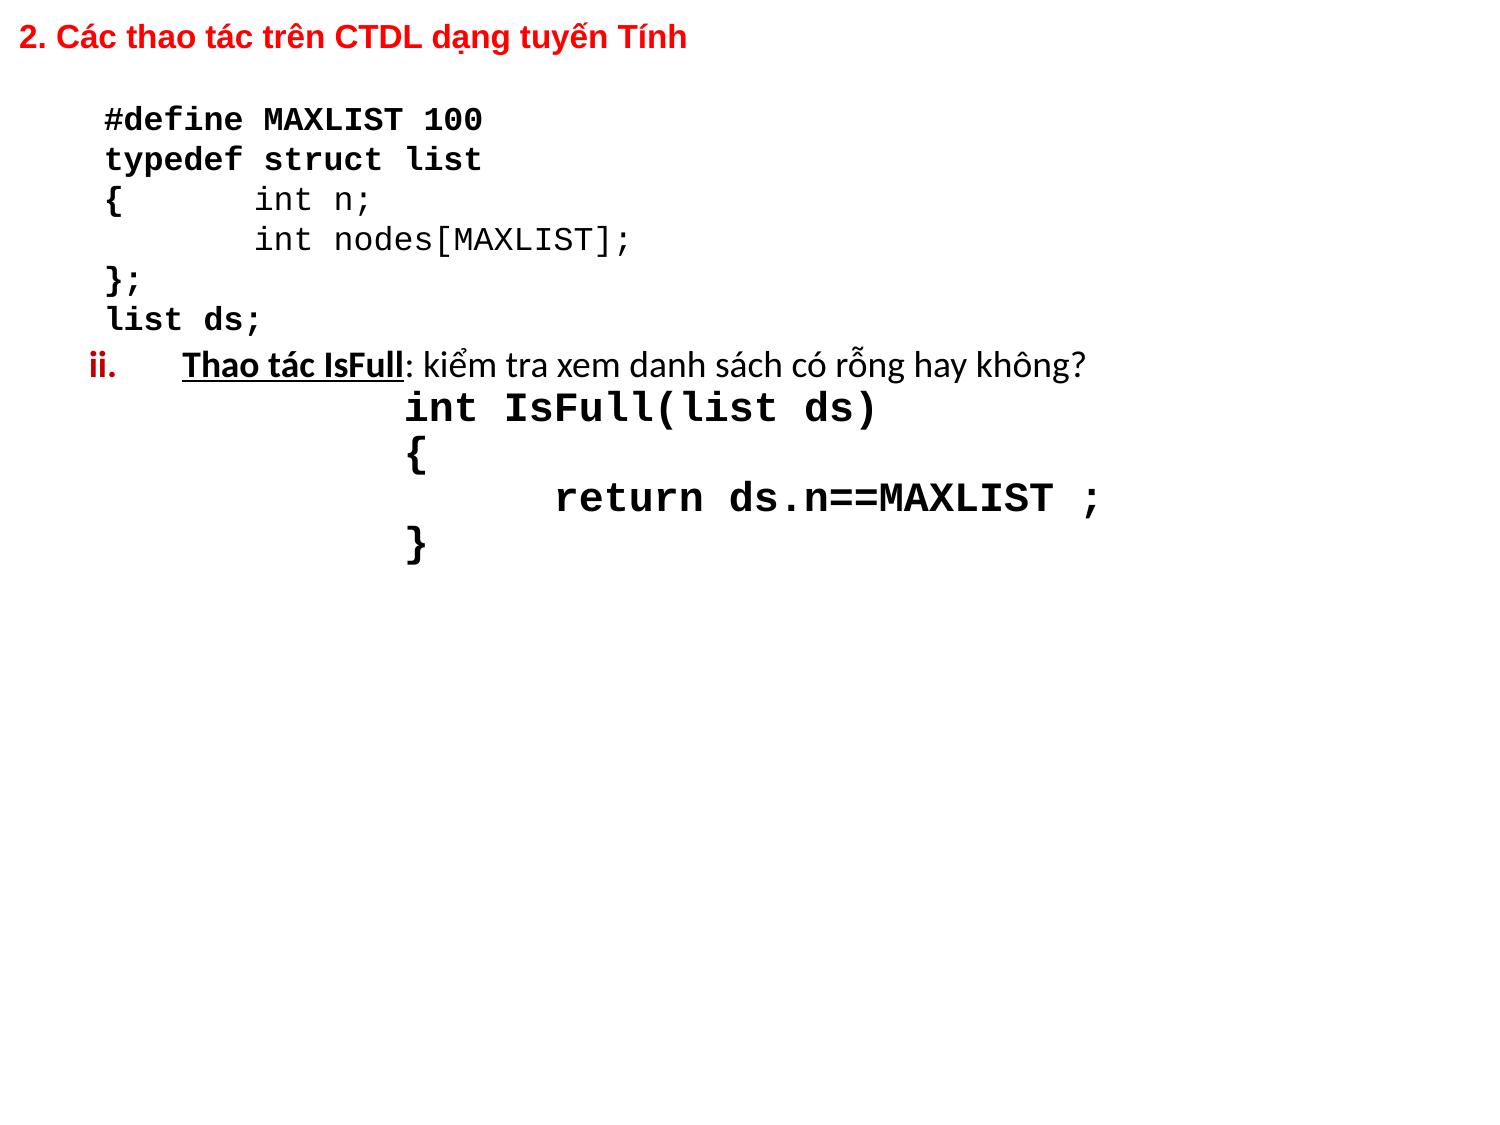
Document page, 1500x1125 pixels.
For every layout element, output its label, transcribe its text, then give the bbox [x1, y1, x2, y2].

title 2. Các thao tác trên CTDL dạng tuyến Tính [4, 0, 1398, 75]
list #define MAXLIST 100 typedef struct list { int n; int nodes[MAXLIST]; }; list ds; Thao tác IsFull: kiểm tra xem danh sách có rỗng hay không? int IsFull(list ds) { return ds.n==MAXLIST ; } [43, 90, 1475, 1125]
